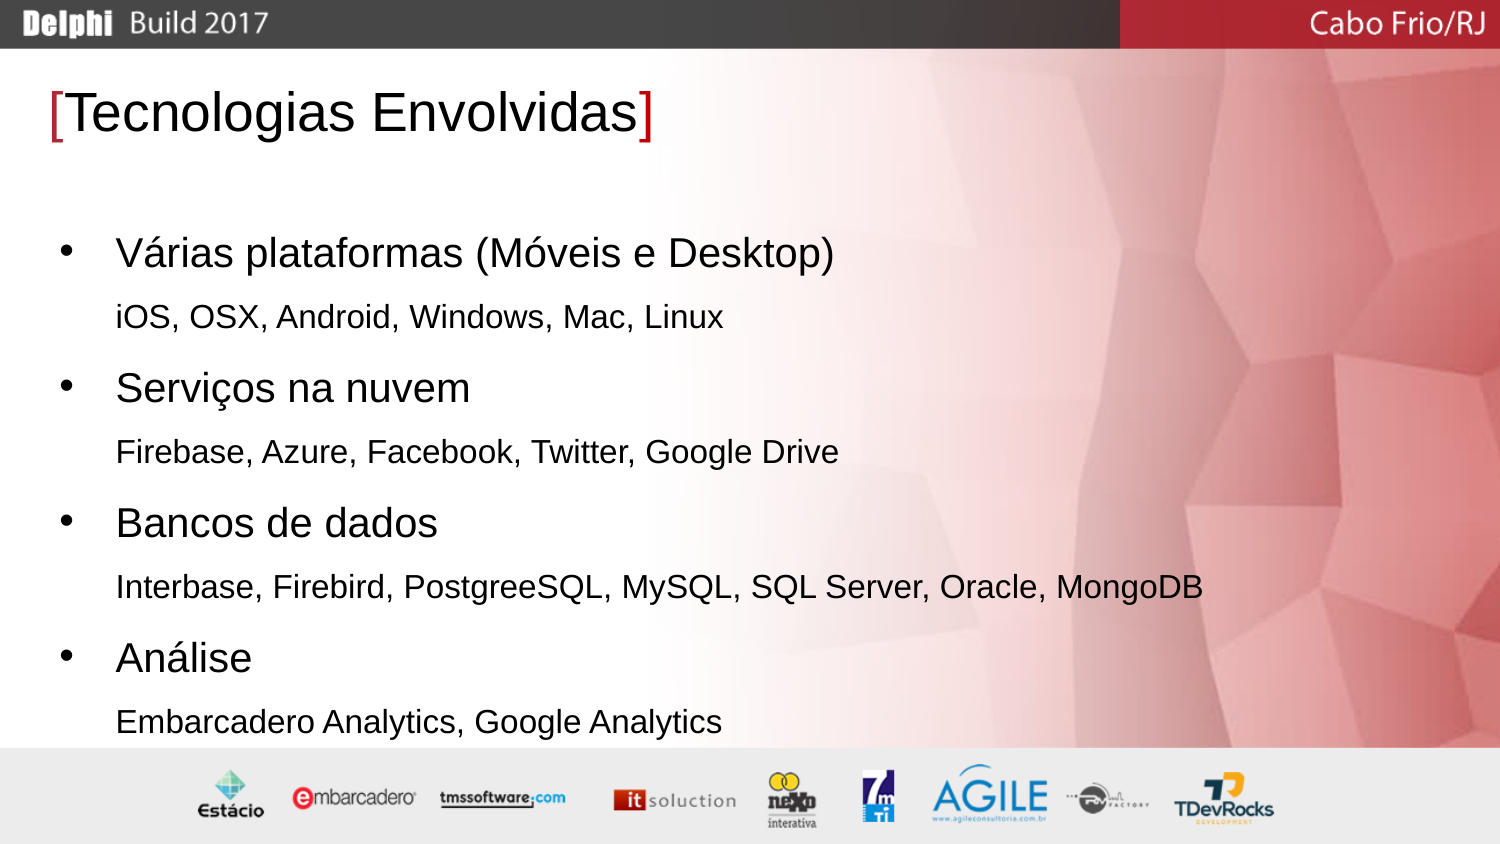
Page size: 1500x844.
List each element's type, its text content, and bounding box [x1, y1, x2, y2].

text_box [Tecnologias Envolvidas] [33, 59, 1458, 157]
text_box Várias plataformas (Móveis e Desktop) iOS, OSX, Android, Windows, Mac, Linux Serviços na nuvem Firebase, Azure, Facebook, Twitter, Google Drive Bancos de dados Interbase, Firebird, PostgreeSQL, MySQL, SQL Server, Oracle, MongoDB Análise Embarcadero Analytics, Google Analytics [44, 193, 1456, 748]
picture [0, 0, 1500, 844]
